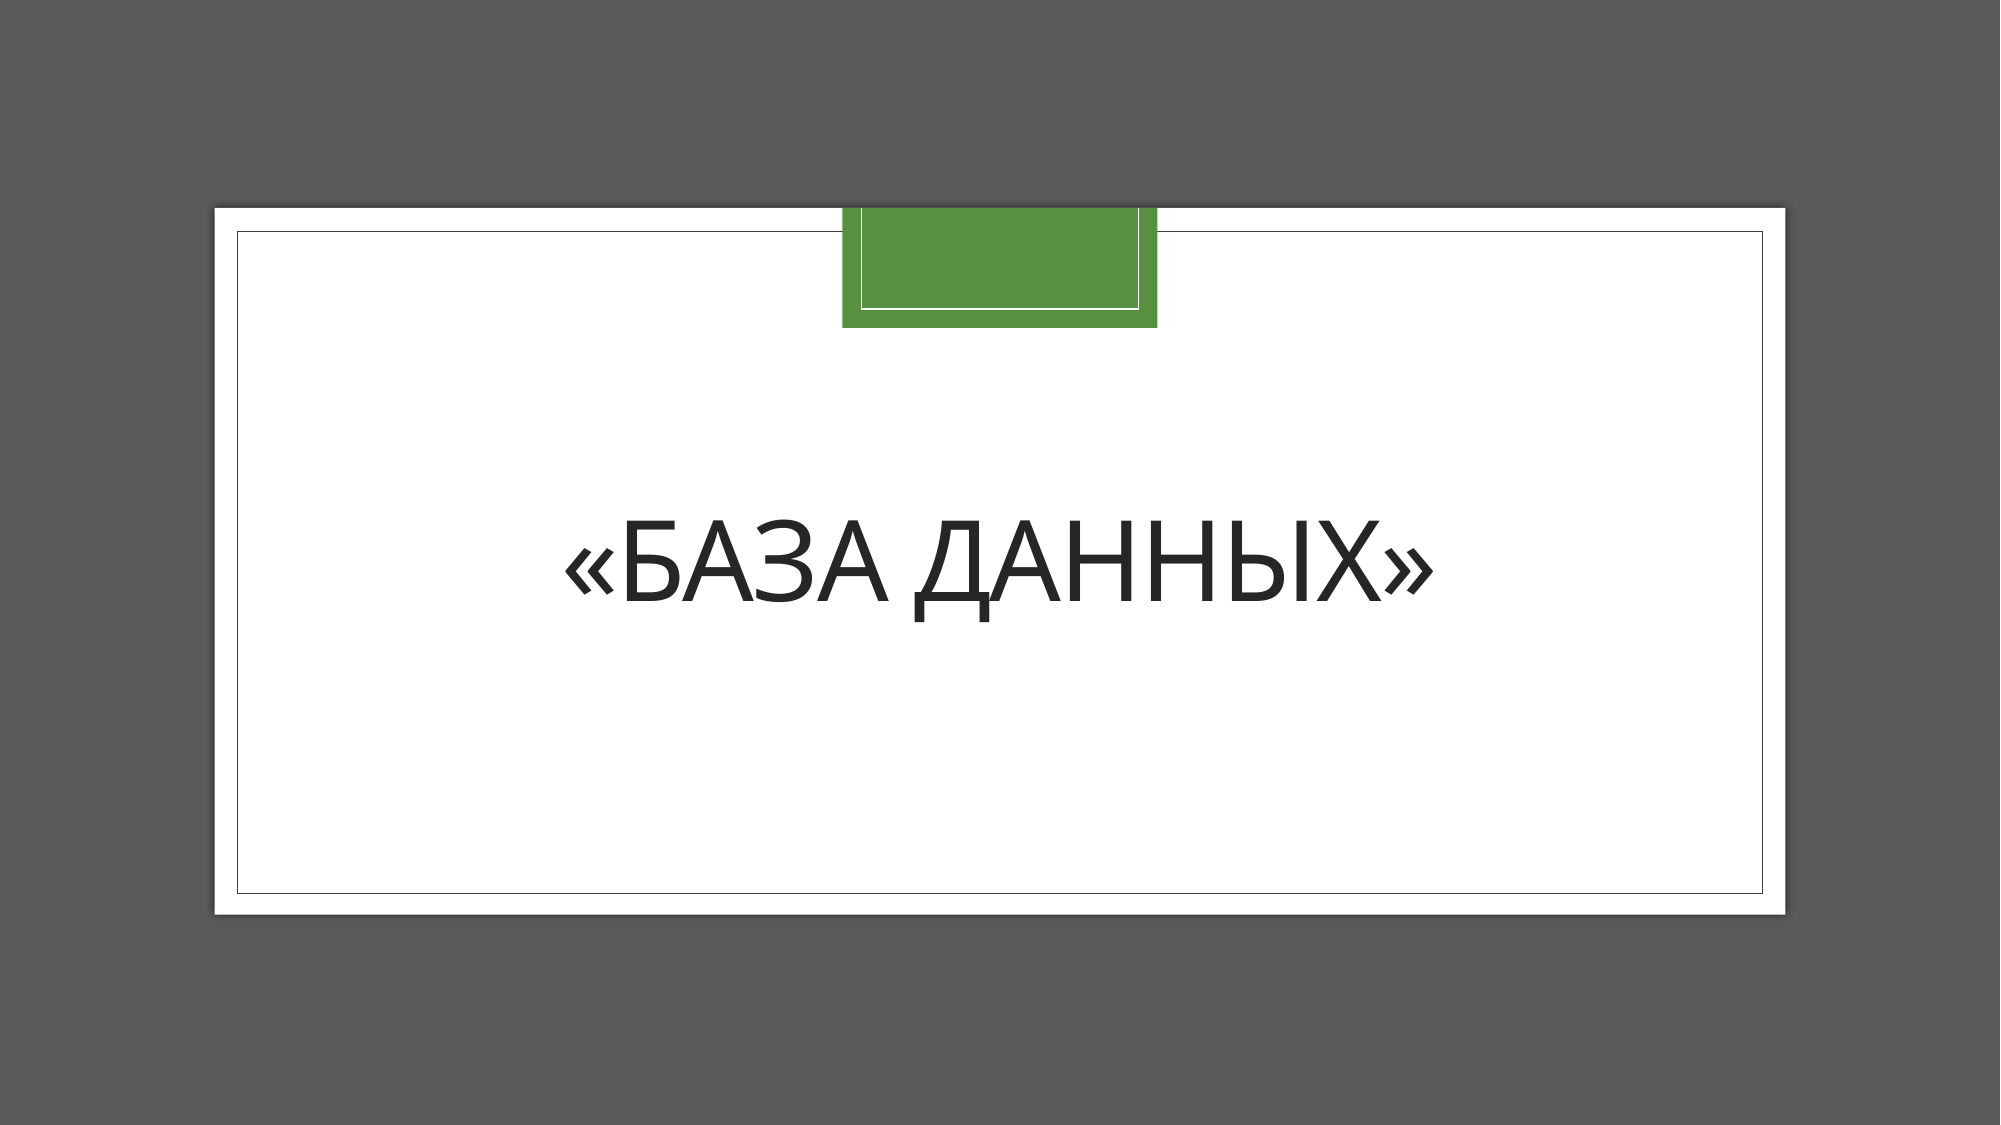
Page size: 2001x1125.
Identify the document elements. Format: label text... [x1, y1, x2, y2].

title «База данных» [267, 368, 1733, 562]
text_box {9103976271:("Reina Meinhard", "Memphis, Tennessee"), 4199392609:("Stephanie Bruce", "Greensboro, North Carolina"), 9099459979:("Ermes Angela", "Dallas, Texas"), 6123479367:("Lorenza Takuya", "Indianapolis, Indiana"), 7548993768:("Margarete Quintin", "Raleigh, North Carolina")} [238, 562, 1764, 893]
